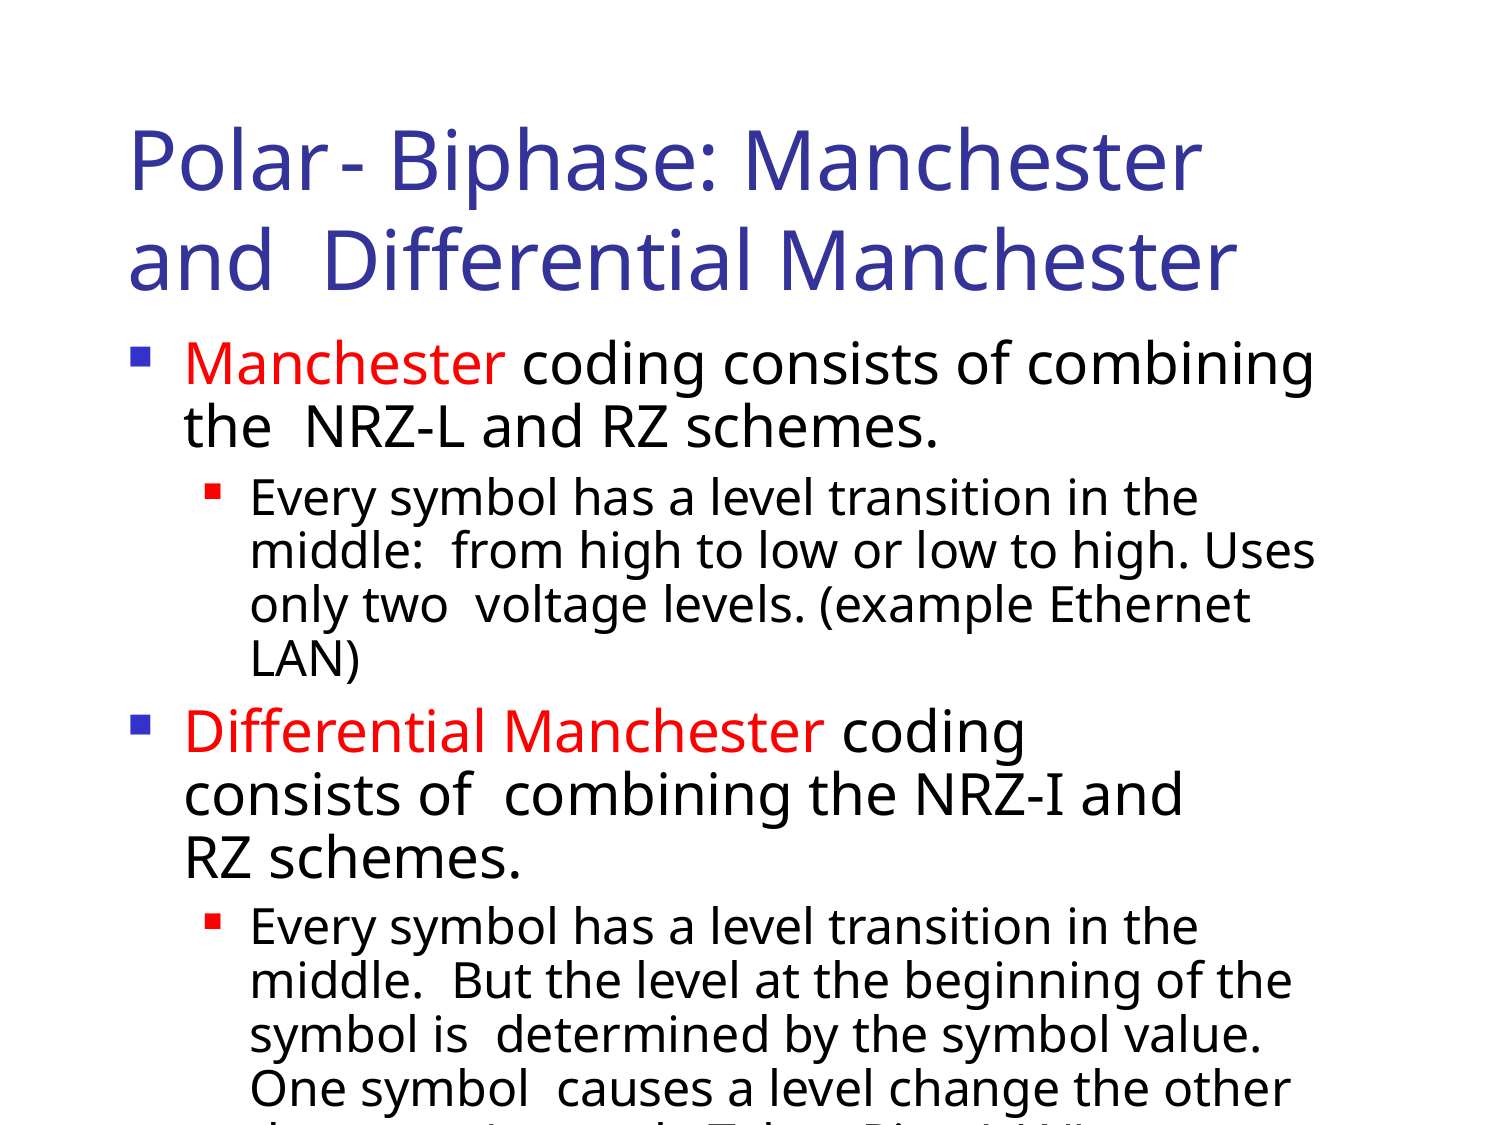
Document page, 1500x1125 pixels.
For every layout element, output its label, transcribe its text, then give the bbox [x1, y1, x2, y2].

title Polar - Biphase: Manchester and Differential Manchester [125, 105, 1321, 308]
text_box Manchester coding consists of combining the NRZ-L and RZ schemes. Every symbol has a level transition in the middle: from high to low or low to high. Uses only two voltage levels. (example Ethernet LAN) Differential Manchester coding consists of combining the NRZ-I and RZ schemes. Every symbol has a level transition in the middle. But the level at the beginning of the symbol is determined by the symbol value. One symbol causes a level change the other does not. (example Token Ring LAN) [125, 323, 1340, 1125]
